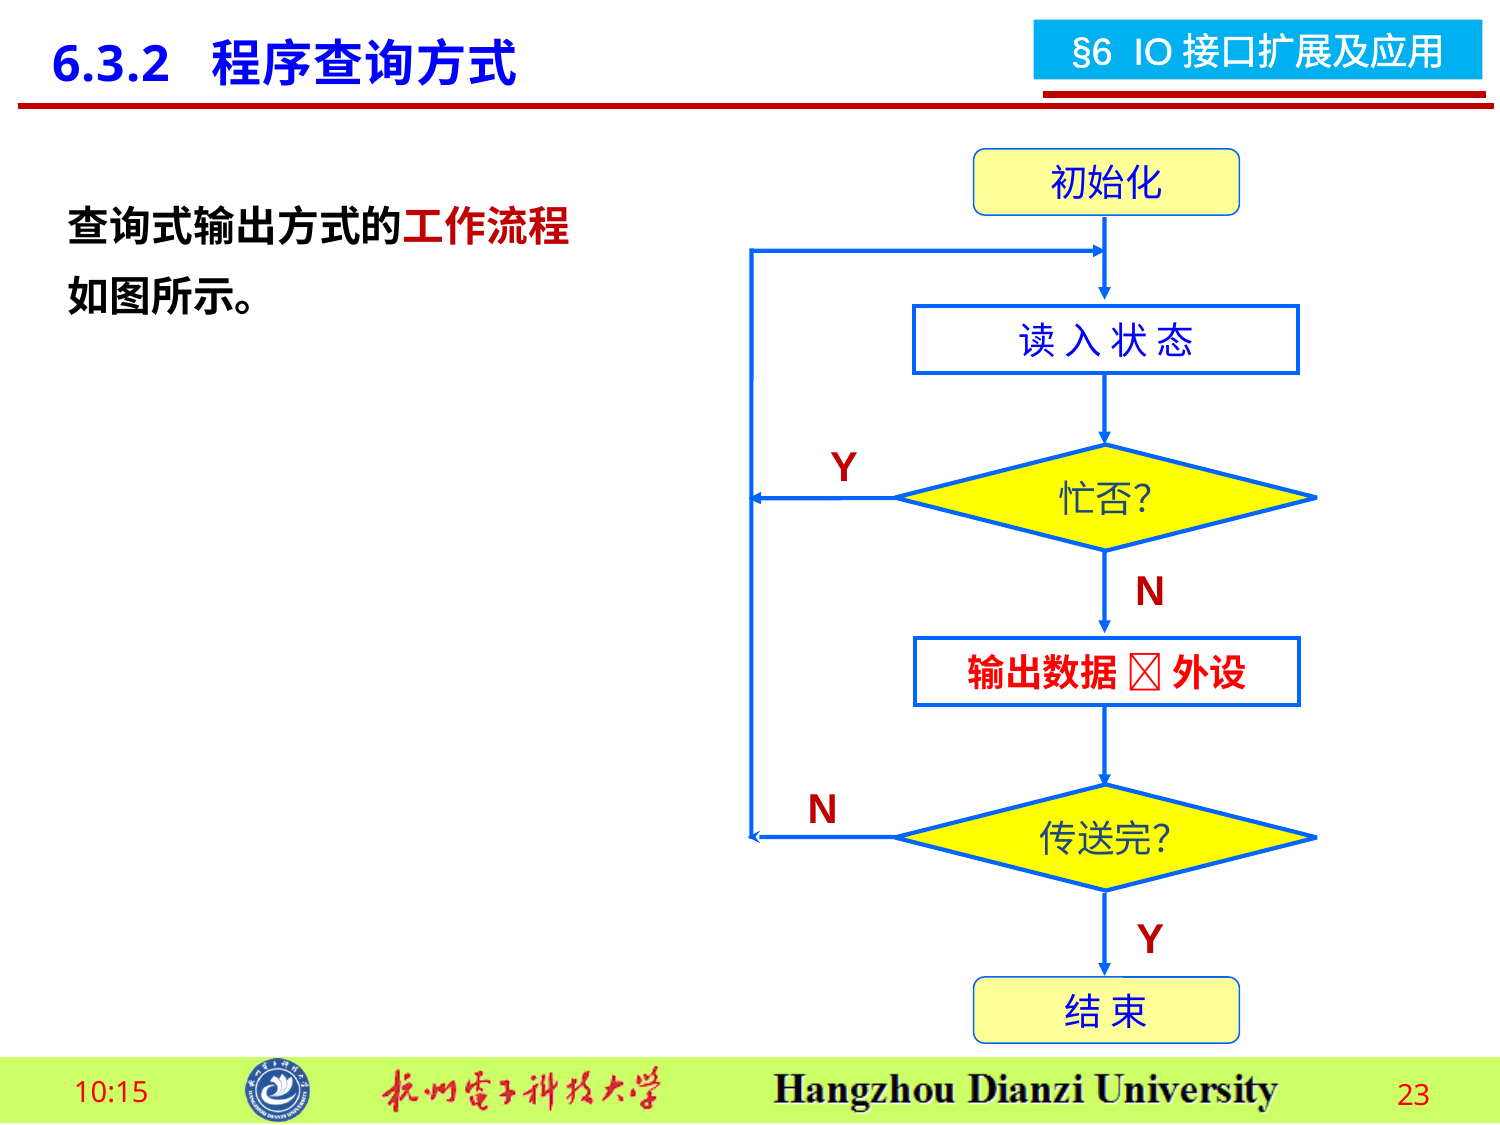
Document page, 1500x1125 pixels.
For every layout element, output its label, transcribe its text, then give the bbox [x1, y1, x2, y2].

picture [0, 1057, 1500, 1125]
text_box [747, 148, 1318, 1044]
text_box 6.3.2 程序查询方式 [37, 23, 533, 99]
text_box 查询式输出方式的工作流程如图所示。 [53, 172, 585, 511]
